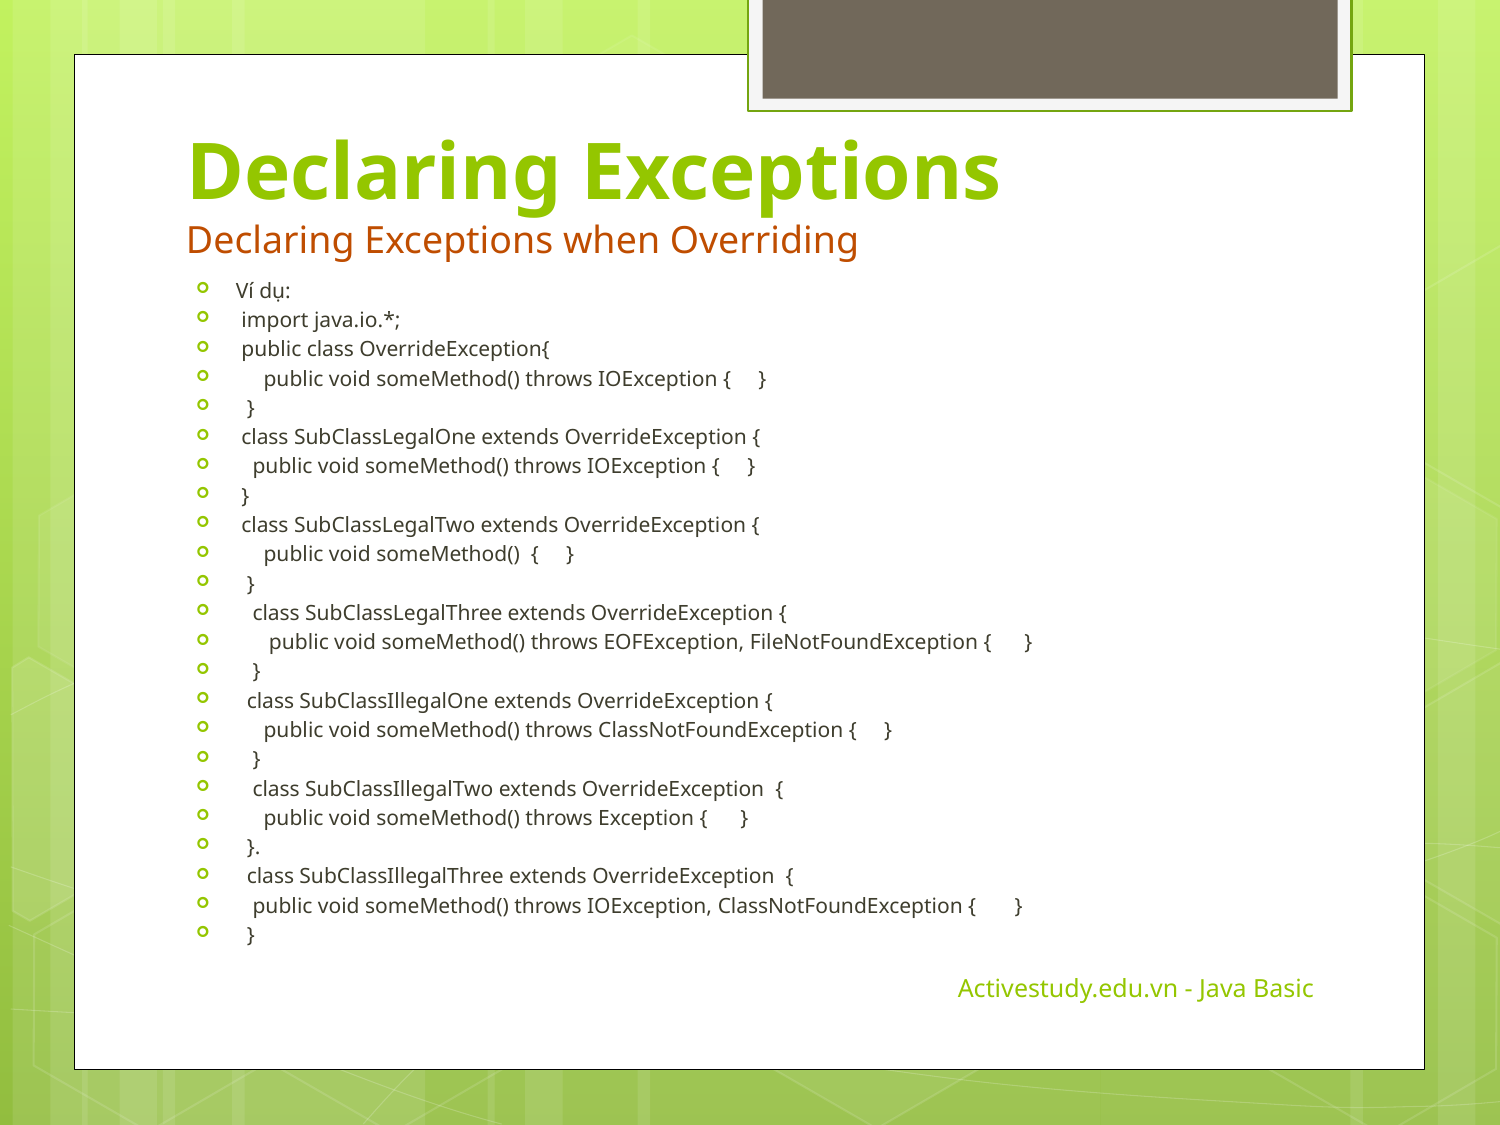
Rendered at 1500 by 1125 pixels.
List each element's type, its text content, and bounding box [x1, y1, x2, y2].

text_box Declaring Exceptions when Overriding [171, 209, 1260, 269]
text_box Declaring Exceptions [171, 113, 1324, 223]
footer Activestudy.edu.vn - Java Basic [761, 960, 1336, 1020]
list Ví dụ: import java.io.*; public class OverrideException{ public void someMethod() throws IOException { } } class SubClassLegalOne extends OverrideException { public void someMethod() throws IOException { } } class SubClassLegalTwo extends OverrideException { public void someMethod() { } } class SubClassLegalThree extends OverrideException { public void someMethod() throws EOFException, FileNotFoundException { } } class SubClassIllegalOne extends OverrideException { public void someMethod() throws ClassNotFoundException { } } class SubClassIllegalTwo extends OverrideException { public void someMethod() throws Exception { } }. class SubClassIllegalThree extends OverrideException { public void someMethod() throws IOException, ClassNotFoundException { } } [171, 269, 1336, 960]
